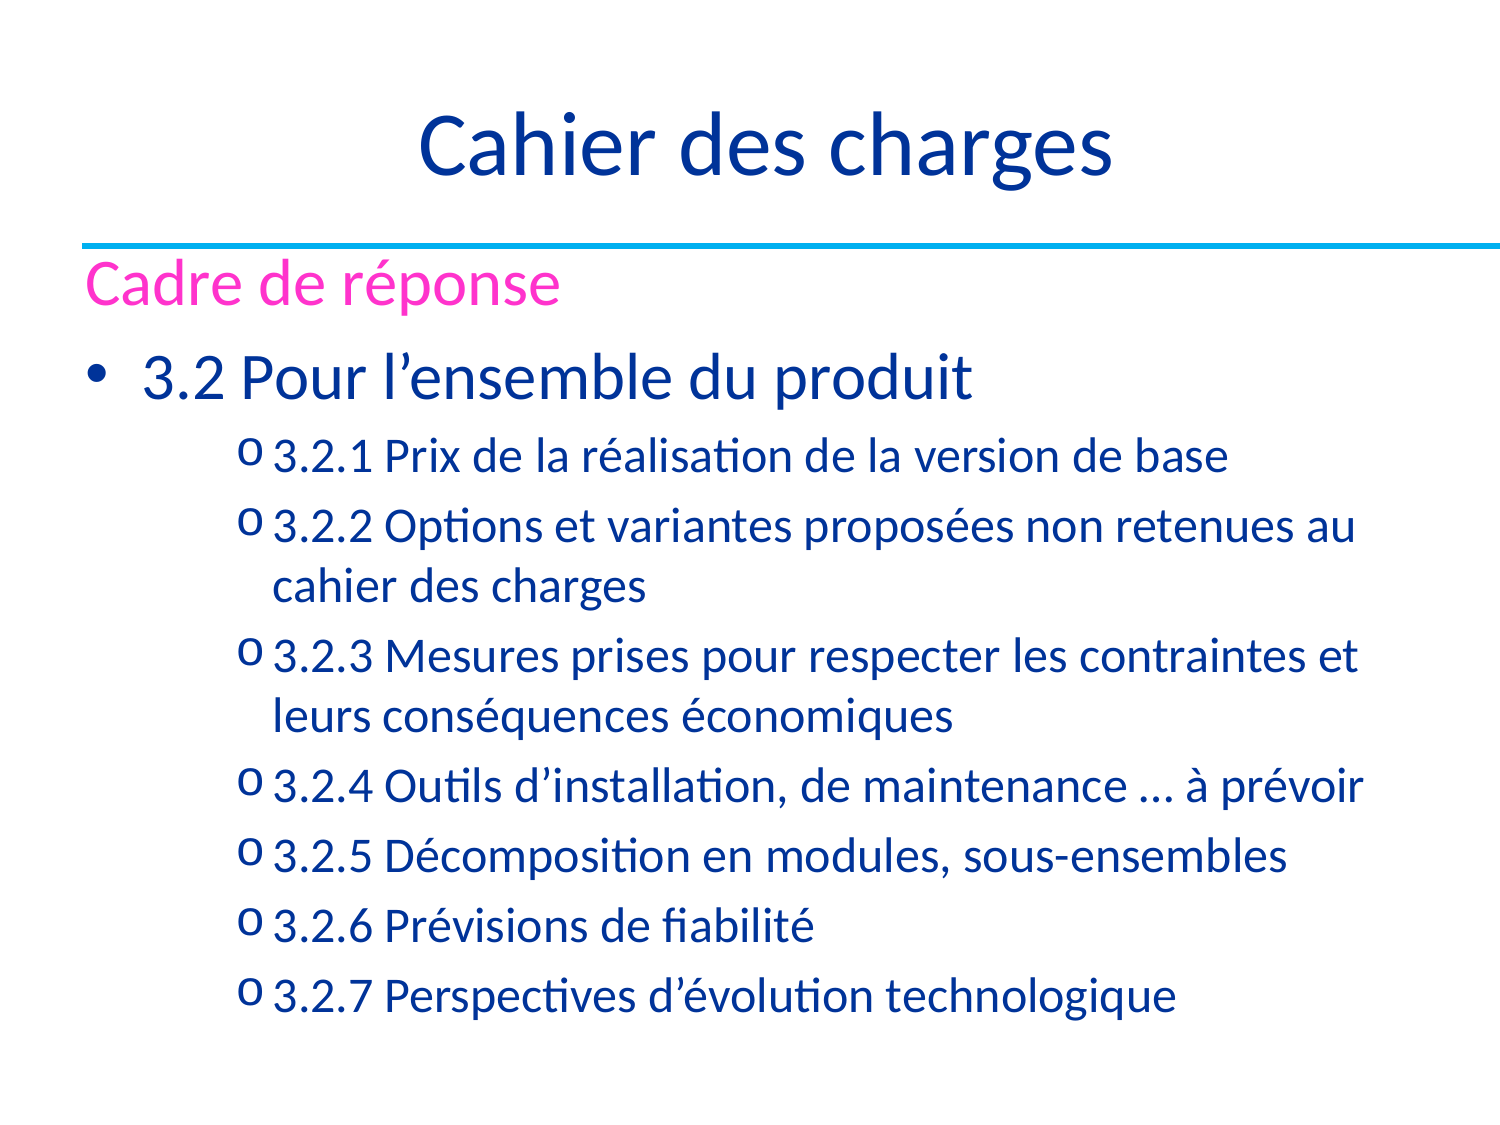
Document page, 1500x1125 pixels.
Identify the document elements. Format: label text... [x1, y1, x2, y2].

title Cahier des charges [74, 44, 1459, 231]
list Cadre de réponse 3.2 Pour l’ensemble du produit 3.2.1 Prix de la réalisation de la version de base 3.2.2 Options et variantes proposées non retenues au cahier des charges 3.2.3 Mesures prises pour respecter les contraintes et leurs conséquences économiques 3.2.4 Outils d’installation, de maintenance … à prévoir 3.2.5 Décomposition en modules, sous-ensembles 3.2.6 Prévisions de fiabilité 3.2.7 Perspectives d’évolution technologique [70, 231, 1471, 1071]
